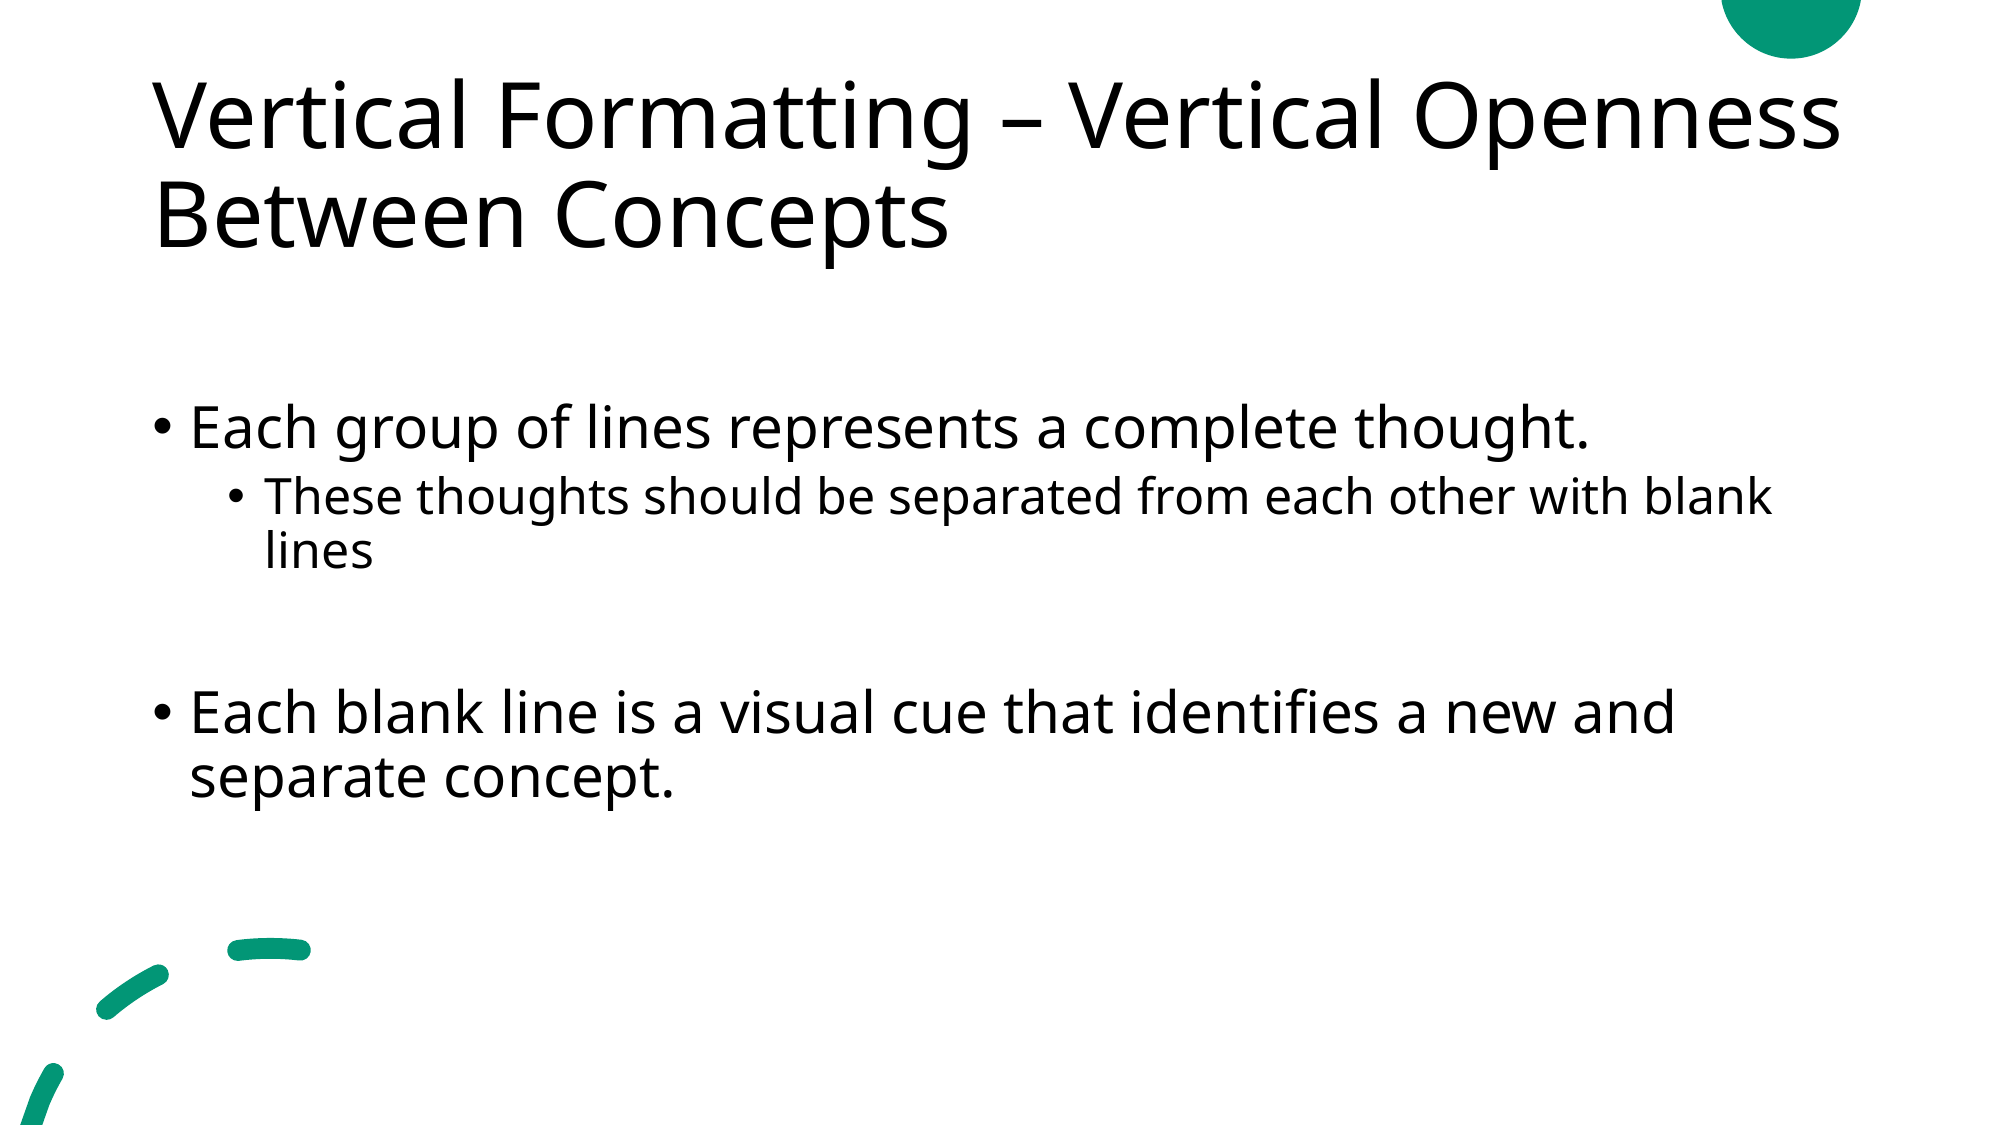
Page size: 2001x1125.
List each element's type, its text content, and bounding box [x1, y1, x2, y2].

title Vertical Formatting – Vertical Openness Between Concepts [137, 59, 1863, 278]
list Each group of lines represents a complete thought. These thoughts should be separated from each other with blank lines Each blank line is a visual cue that identifies a new and separate concept. [137, 299, 1863, 933]
